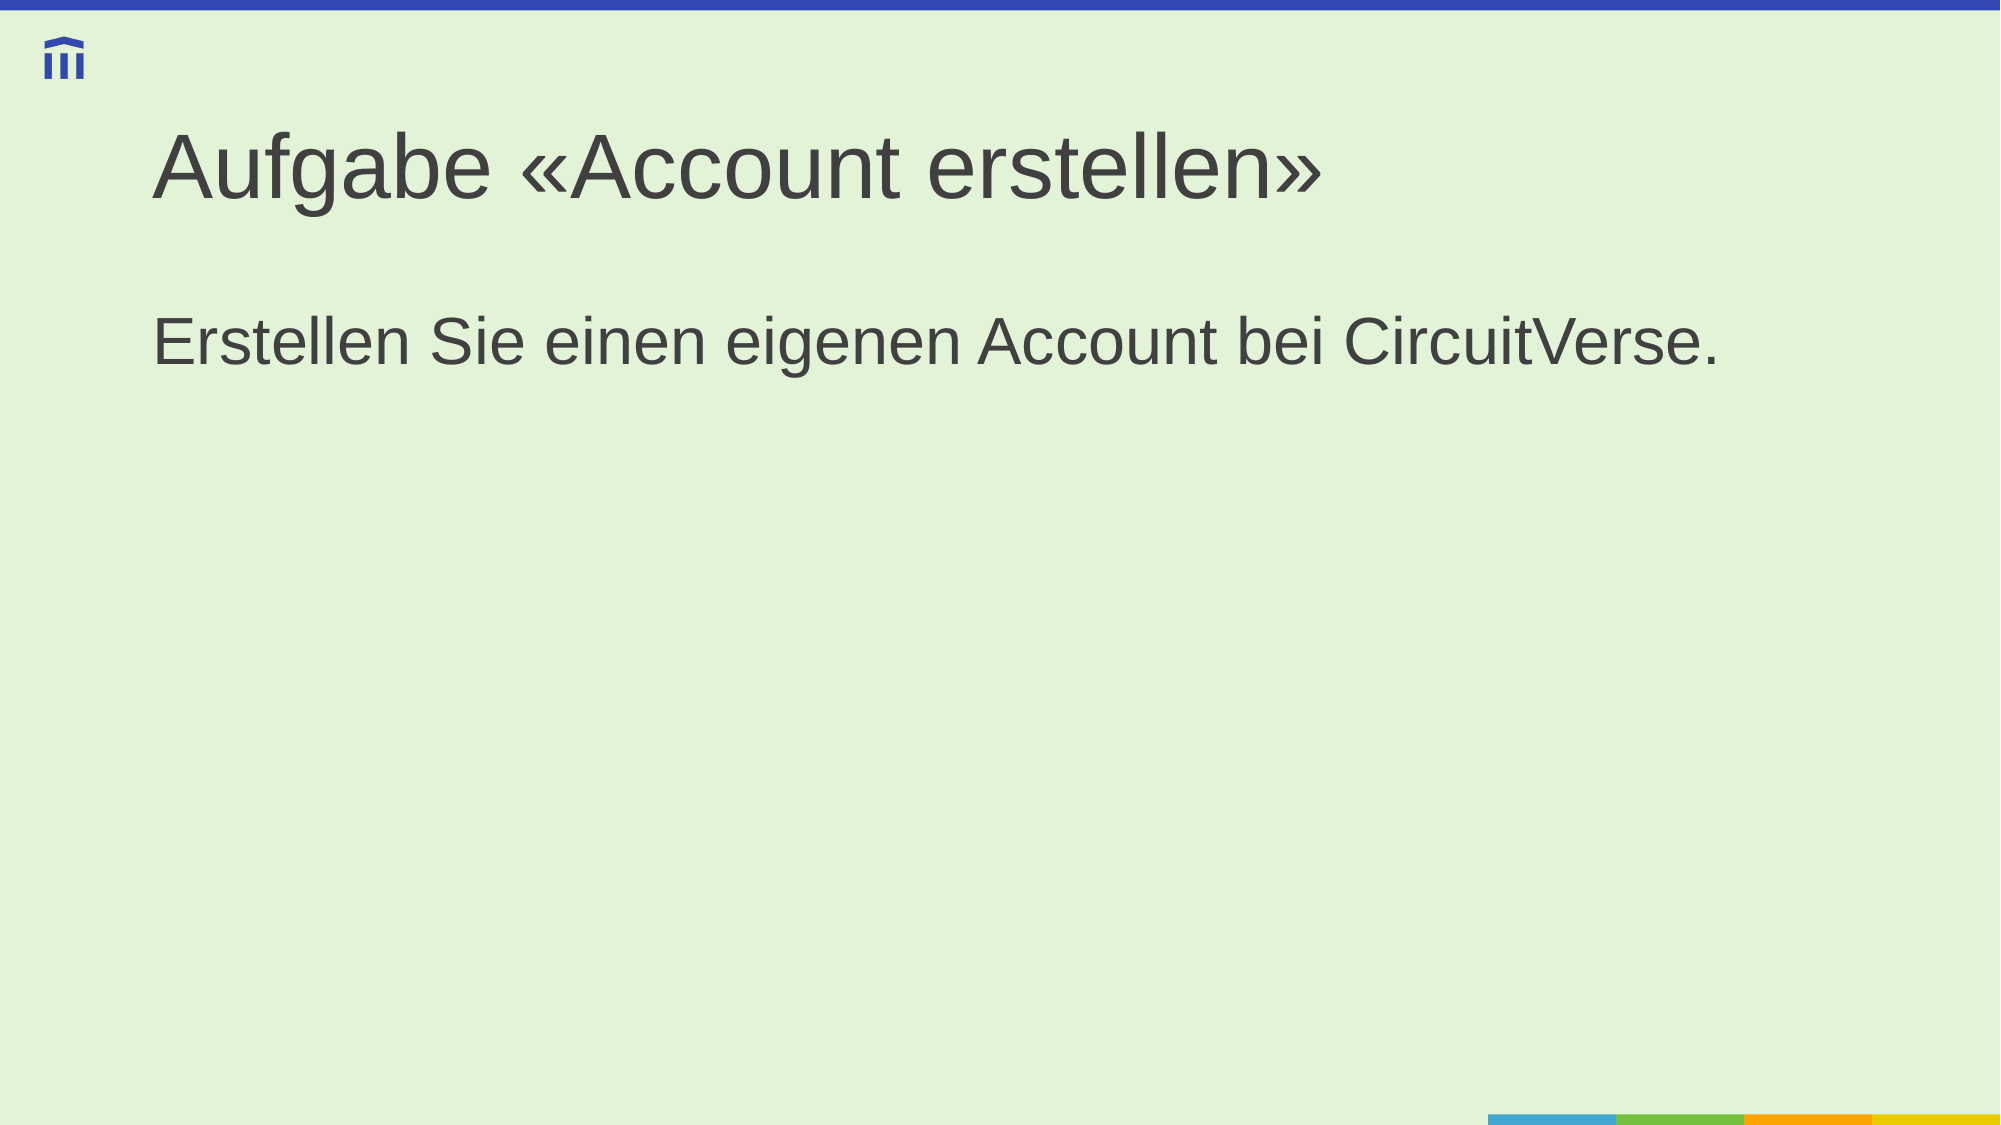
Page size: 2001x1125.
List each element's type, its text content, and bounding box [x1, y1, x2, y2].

list Erstellen Sie einen eigenen Account bei CircuitVerse. [137, 299, 1863, 1014]
title Aufgabe «Account erstellen» [137, 59, 1863, 278]
picture [42, 34, 86, 81]
